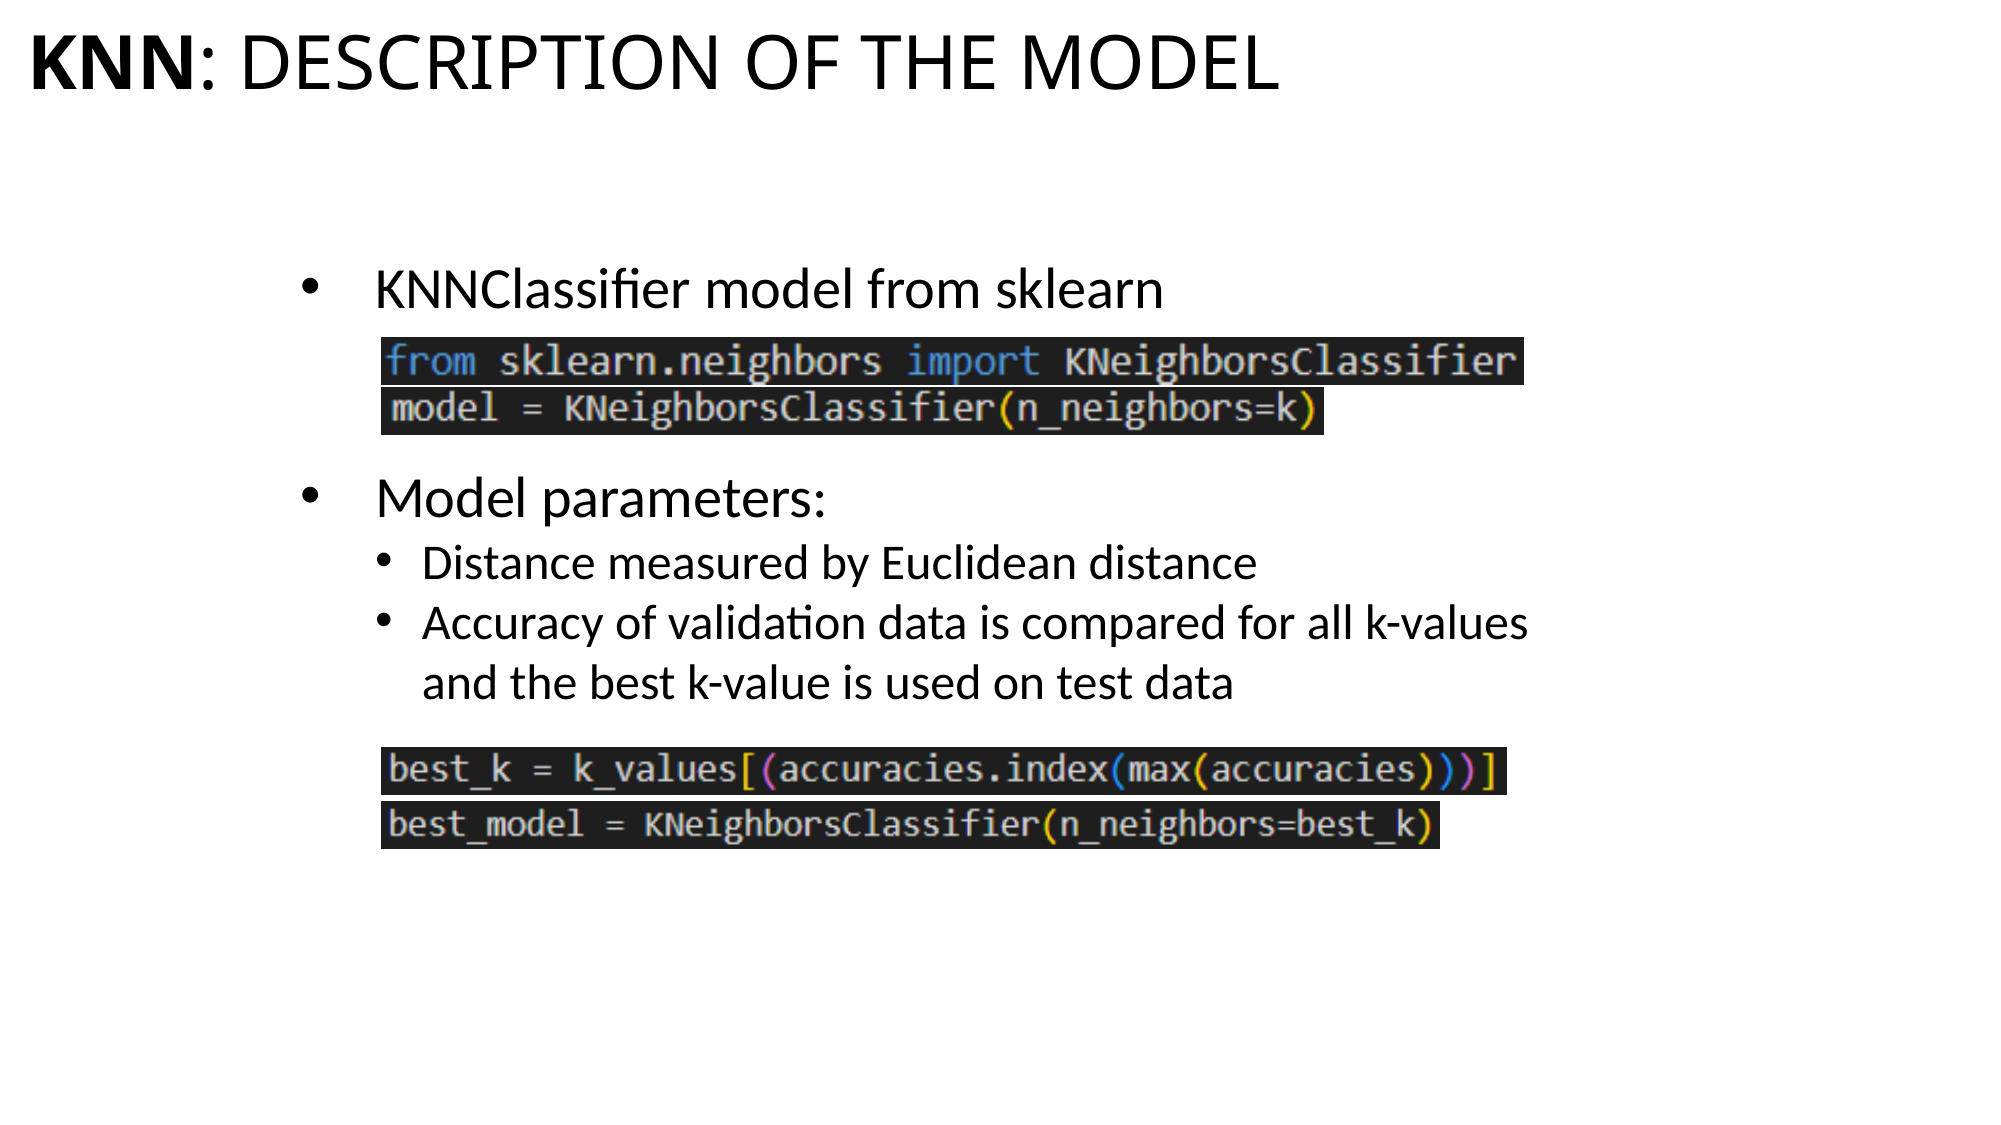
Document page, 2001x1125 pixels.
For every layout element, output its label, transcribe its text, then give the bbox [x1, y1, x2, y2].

picture [380, 801, 1440, 850]
picture [380, 747, 1508, 795]
title KNN: DESCRIPTION OF THE MODEL [24, 0, 1366, 203]
picture [380, 387, 1324, 436]
picture [380, 336, 1524, 385]
text_box KNNClassifier model from sklearn Model parameters: Distance measured by Euclidean distance Accuracy of validation data is compared for all k-values and the best k-value is used on test data [300, 249, 1597, 964]
